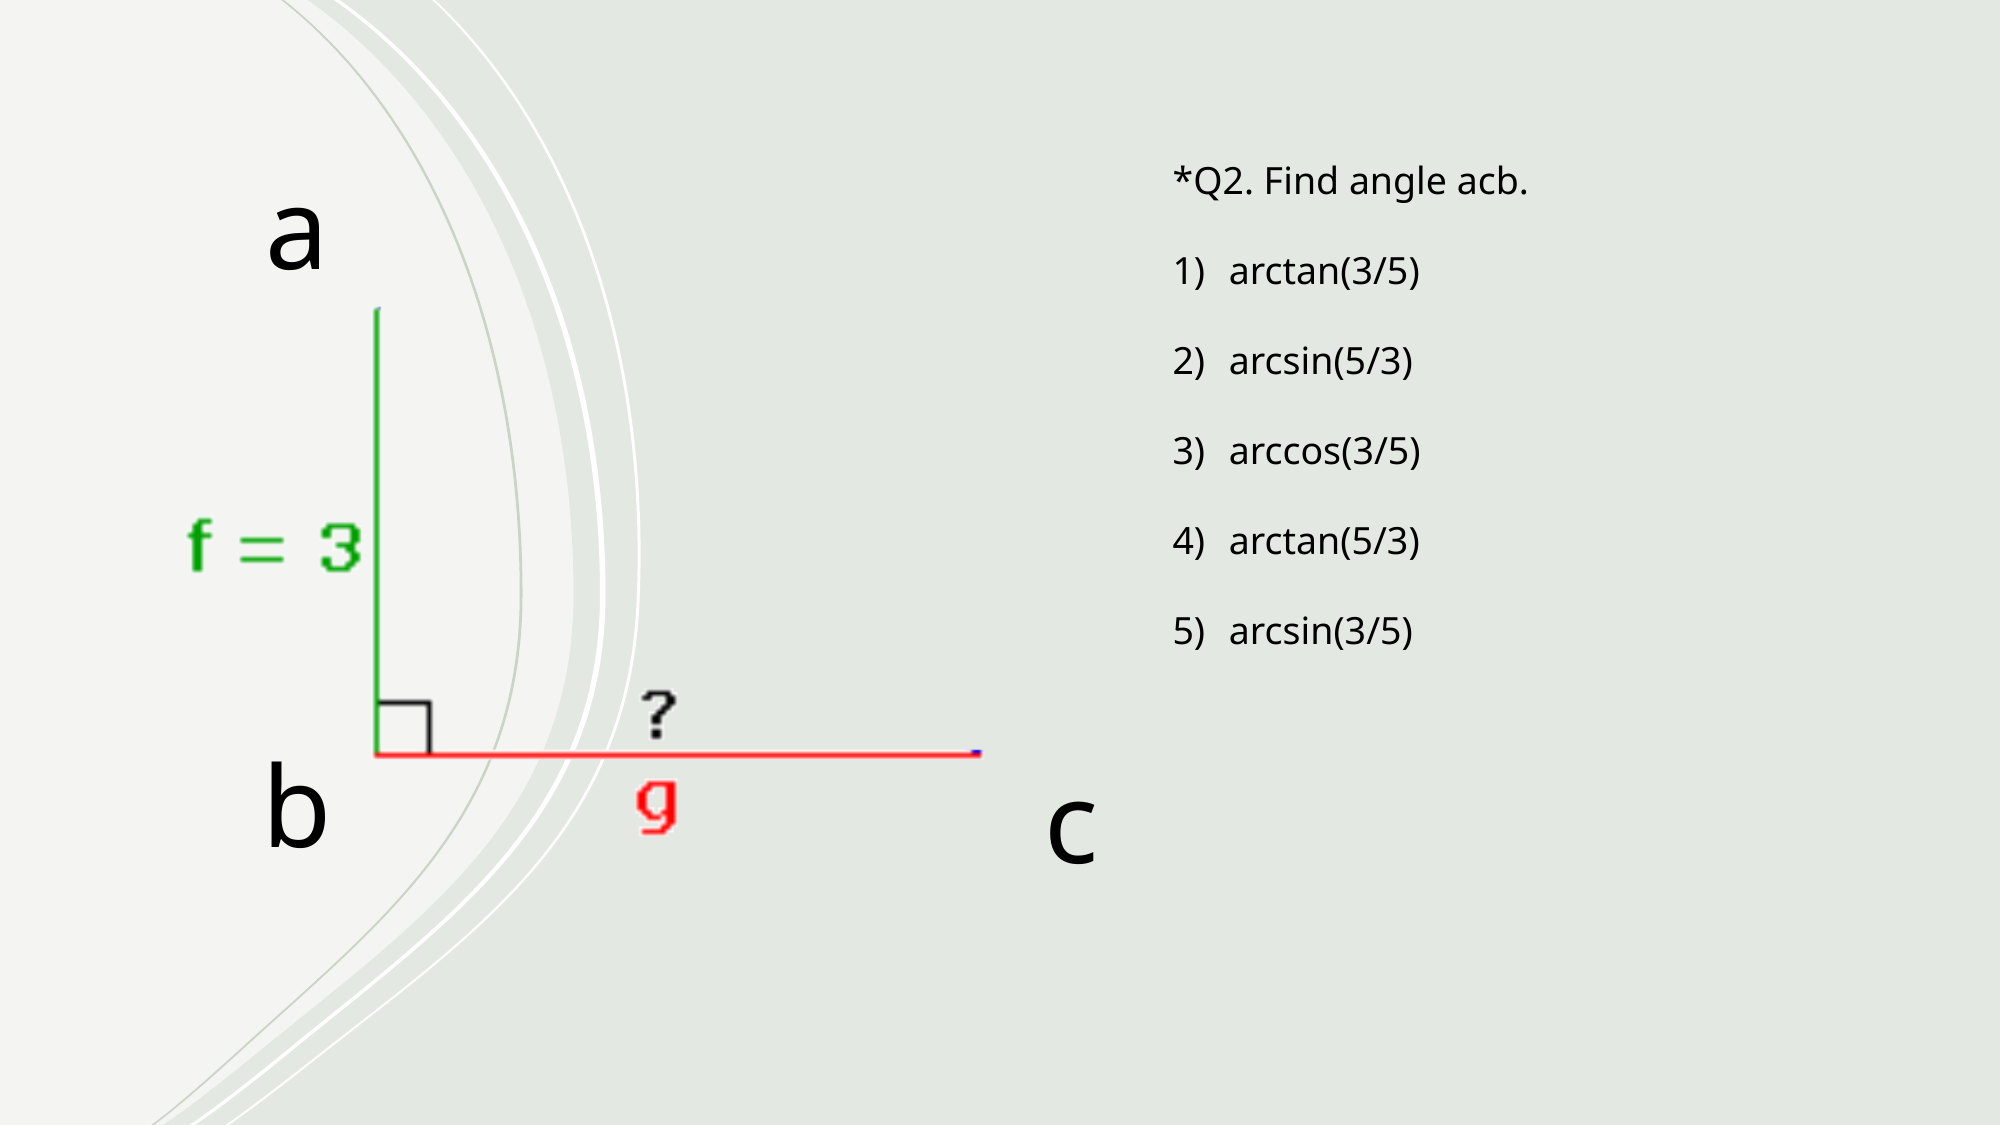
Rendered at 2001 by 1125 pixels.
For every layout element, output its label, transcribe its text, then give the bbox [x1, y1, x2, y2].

picture [92, 271, 1124, 896]
text_box a [250, 149, 344, 271]
text_box *Q2. Find angle acb. arctan(3/5) arcsin(5/3) arccos(3/5) arctan(5/3) arcsin(3/5) [1157, 149, 1879, 660]
